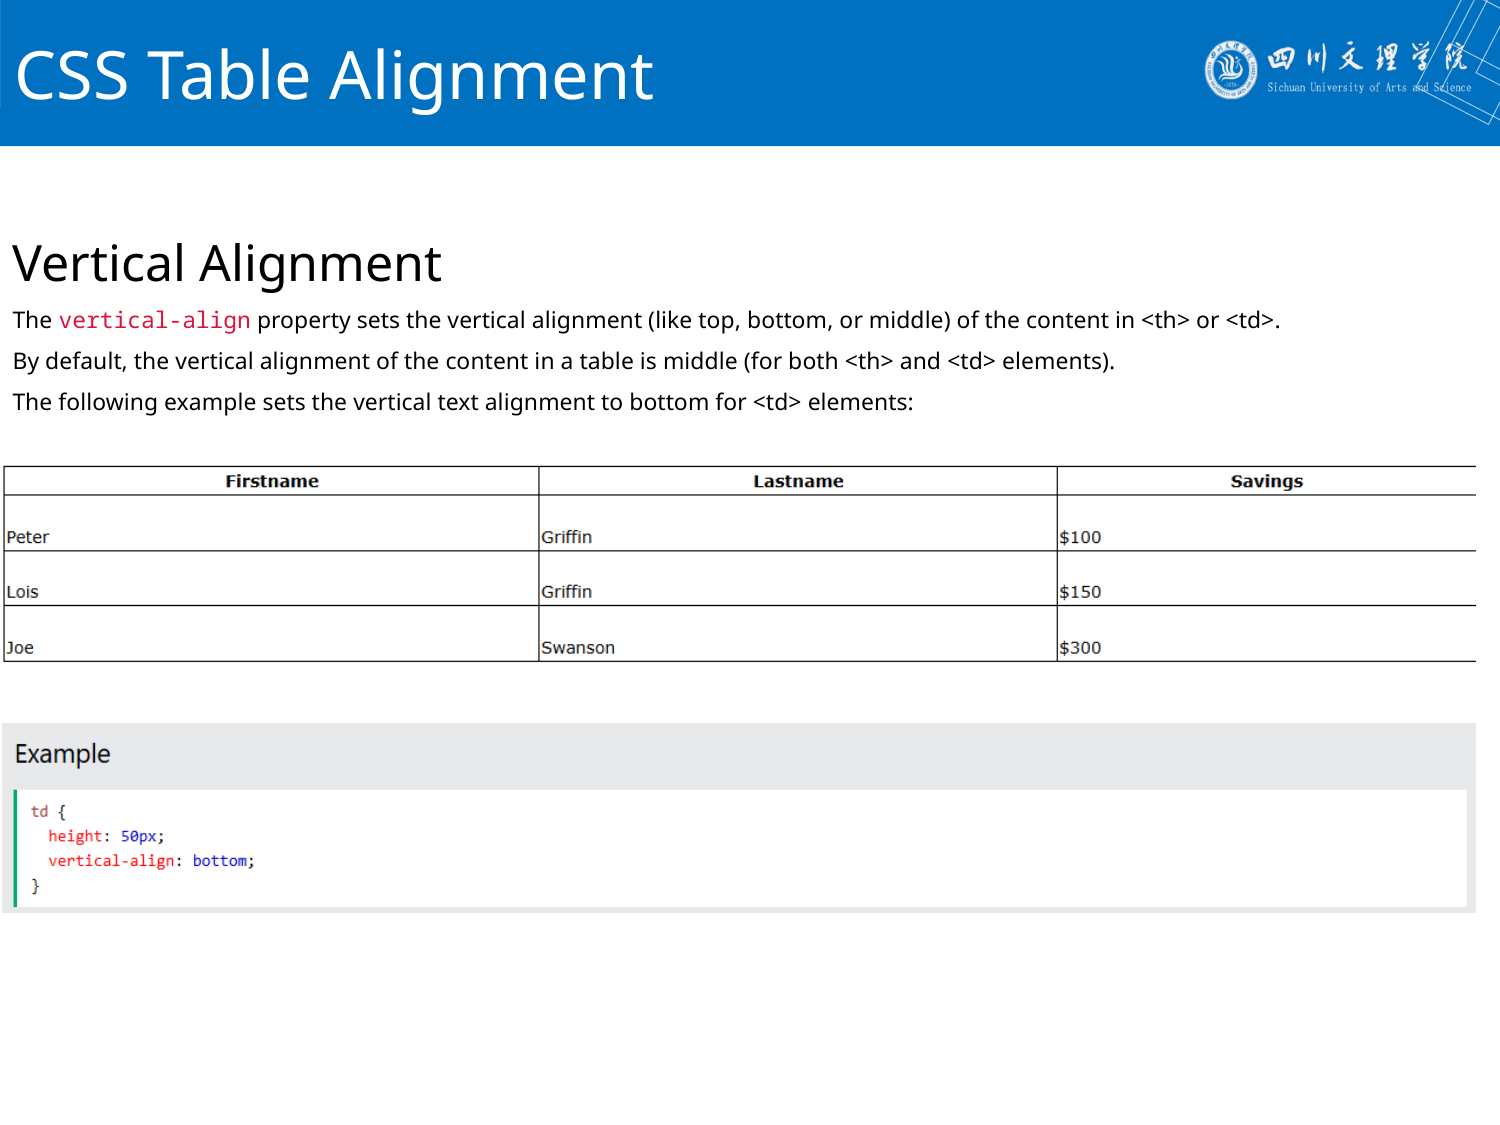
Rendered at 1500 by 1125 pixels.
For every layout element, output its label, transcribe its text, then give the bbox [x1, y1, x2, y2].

picture [1196, 30, 1478, 109]
picture [2, 723, 1476, 913]
text_box Vertical Alignment The vertical-align property sets the vertical alignment (like top, bottom, or middle) of the content in <th> or <td>. By default, the vertical alignment of the content in a table is middle (for both <th> and <td> elements). The following example sets the vertical text alignment to bottom for <td> elements: [12, 191, 1442, 426]
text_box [1446, 0, 1500, 126]
picture [0, 460, 1476, 668]
text_box CSS Table Alignment [0, 0, 1500, 147]
